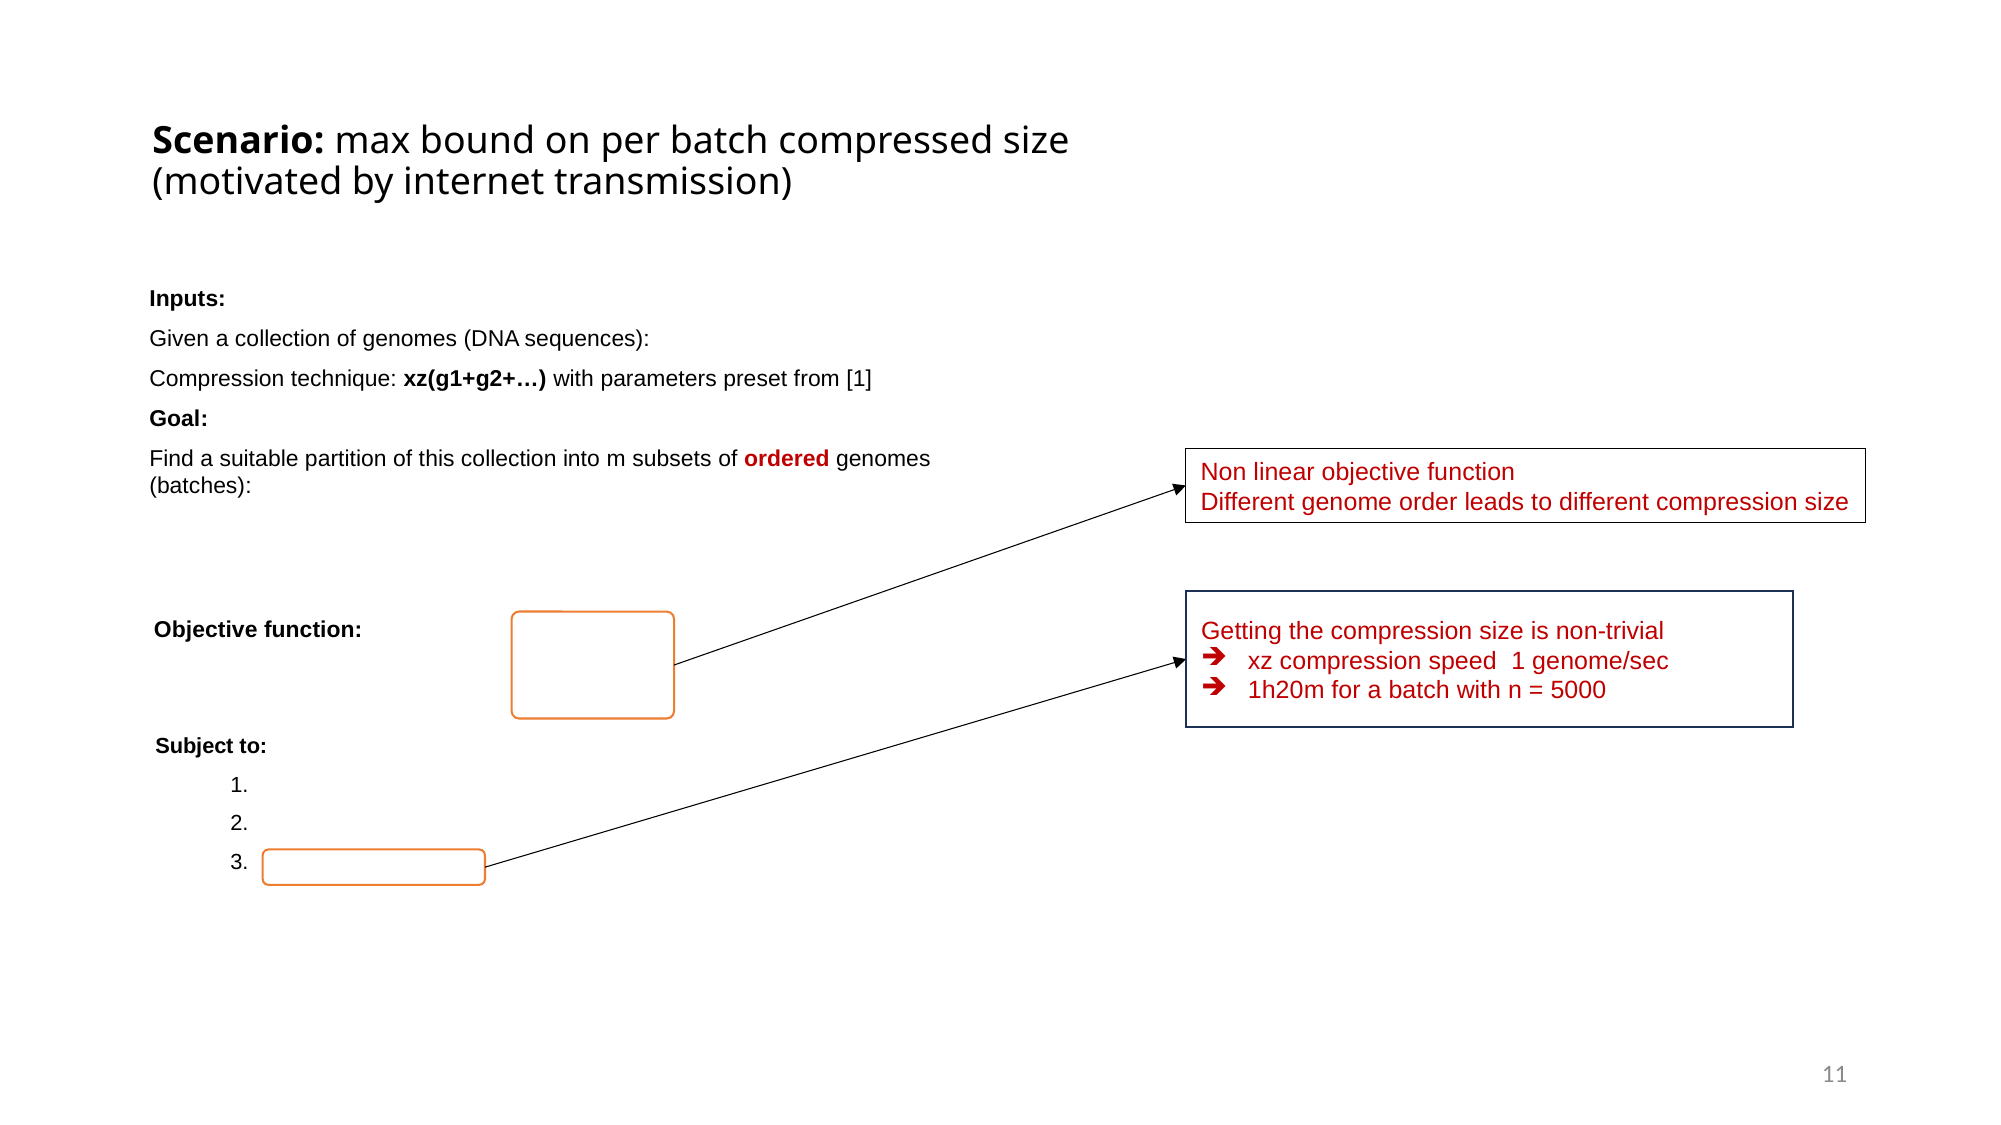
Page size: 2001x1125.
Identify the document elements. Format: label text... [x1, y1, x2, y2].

slide_number 11 [1412, 1042, 1863, 1103]
text_box Non linear objective function Different genome order leads to different compression size [1185, 448, 1866, 523]
text_box [510, 610, 674, 659]
title Scenario: max bound on per batch compressed size (motivated by internet transmission) [137, 59, 1863, 264]
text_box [674, 485, 1185, 659]
text_box [261, 848, 487, 886]
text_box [484, 659, 1187, 868]
